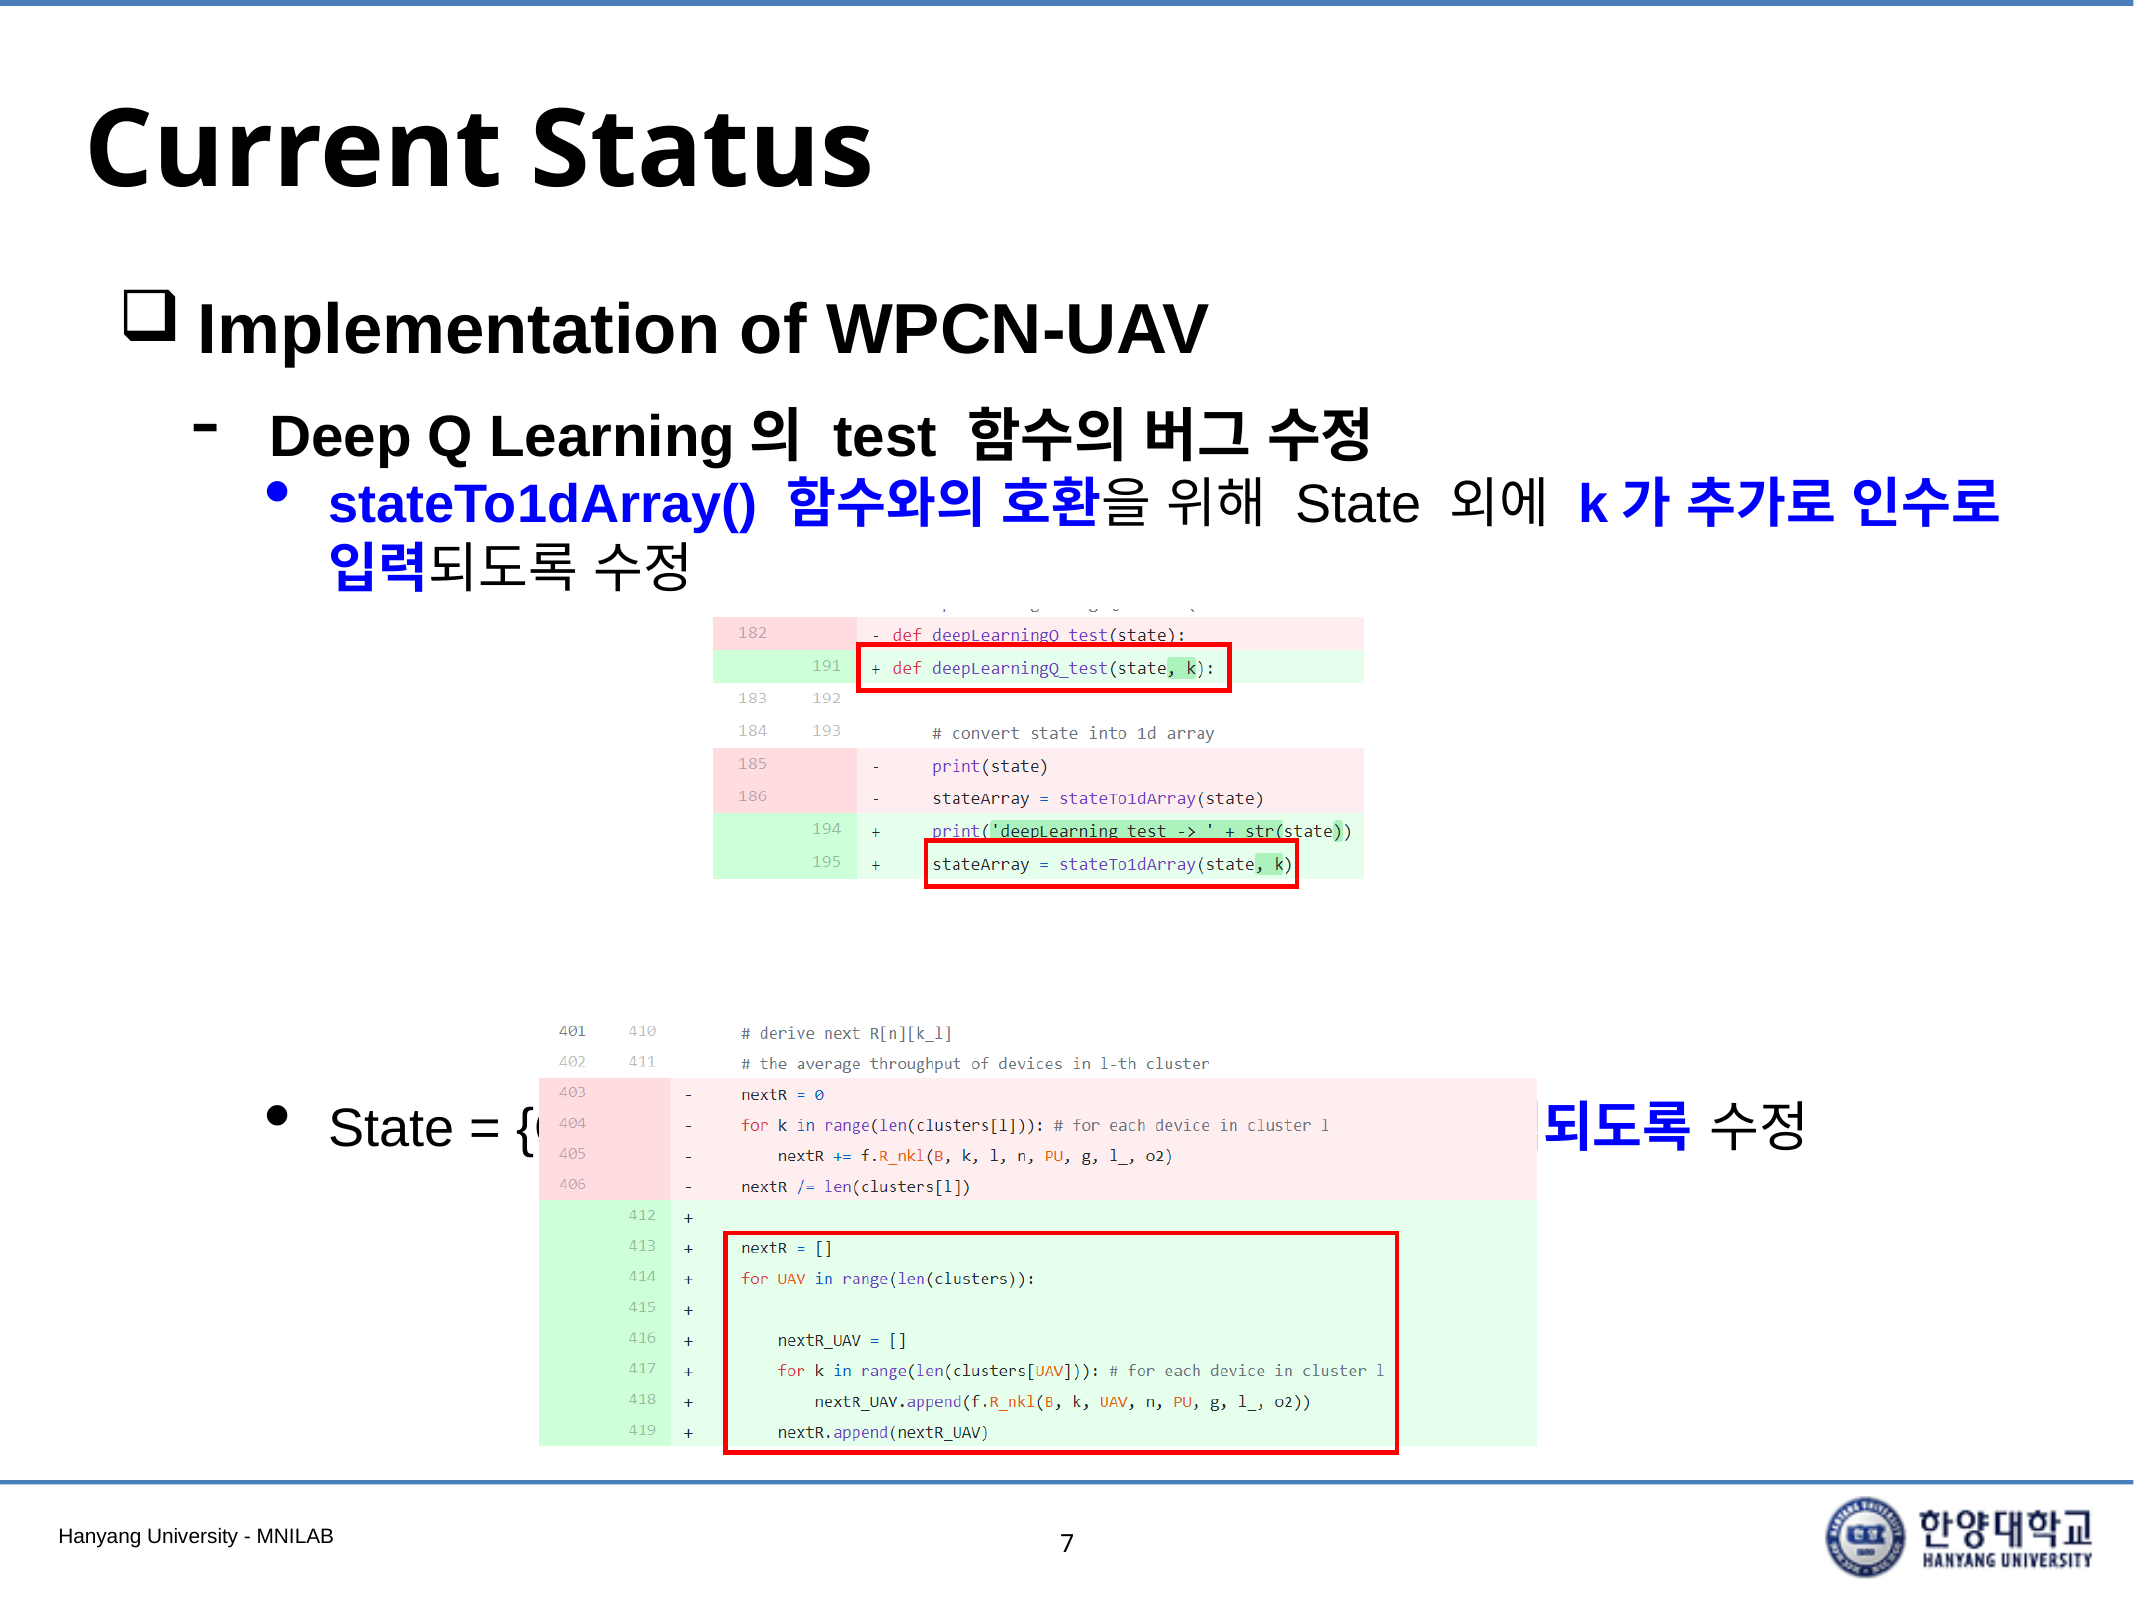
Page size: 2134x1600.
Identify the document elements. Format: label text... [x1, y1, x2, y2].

title Current Status [75, 41, 2058, 245]
list Implementation of WPCN-UAV Deep Q Learning의 test 함수의 버그 수정 stateTo1dArray() 함수와의 호환을 위해 State 외에 k가 추가로 인수로 입력되도록 수정 State = {Q, a, R} 에서 R이 정수가 아닌 배열로 입력되도록 수정 [109, 256, 2113, 1327]
picture [712, 609, 1364, 887]
picture [1797, 1495, 2128, 1581]
picture [539, 1013, 1538, 1453]
slide_number 7 [1037, 1518, 1098, 1567]
